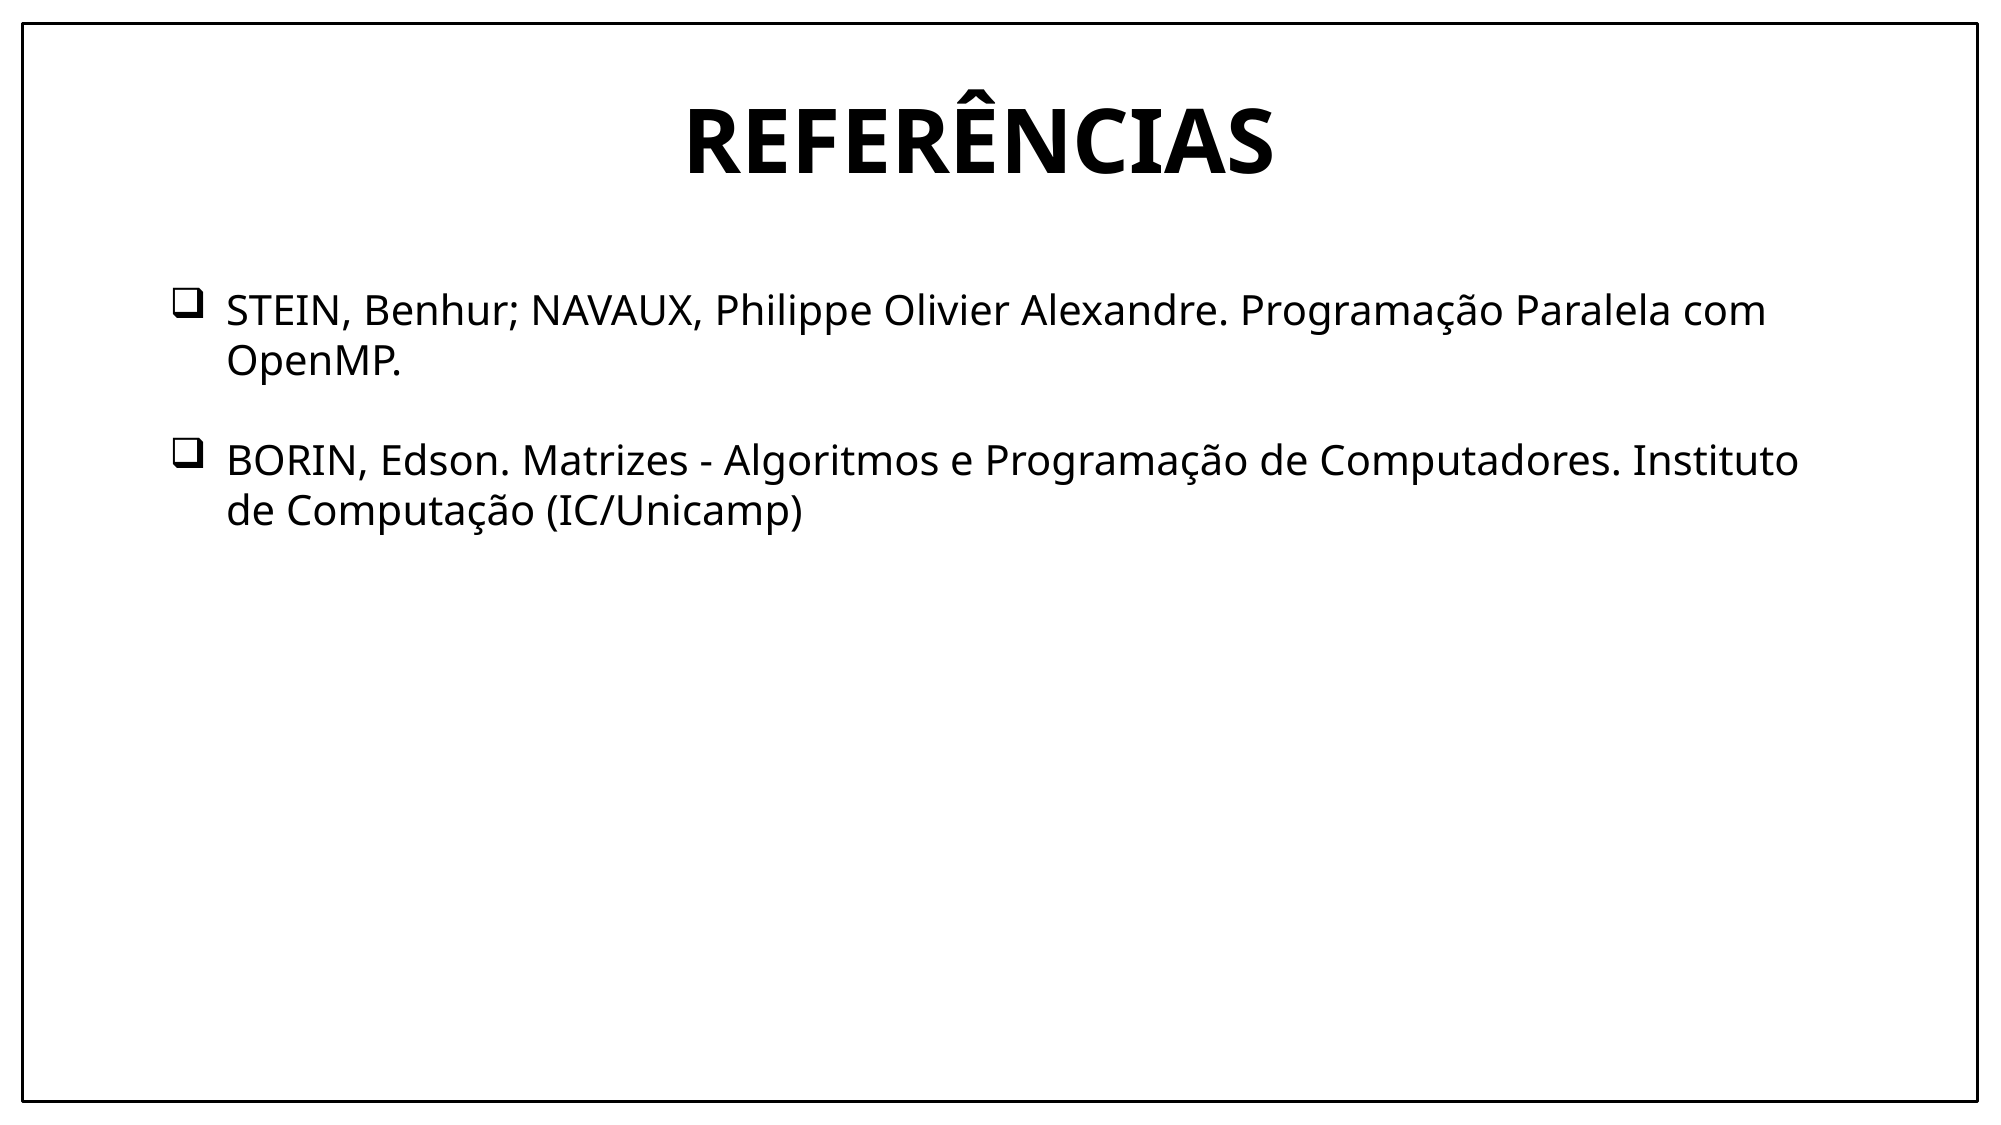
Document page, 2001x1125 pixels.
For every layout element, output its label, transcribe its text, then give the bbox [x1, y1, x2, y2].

title REFERÊNCIAS [136, 69, 1822, 224]
subtitle STEIN, Benhur; NAVAUX, Philippe Olivier Alexandre. Programação Paralela com OpenMP. BORIN, Edson. Matrizes - Algoritmos e Programação de Computadores. Instituto de Computação (IC/Unicamp) [135, 268, 1860, 1069]
